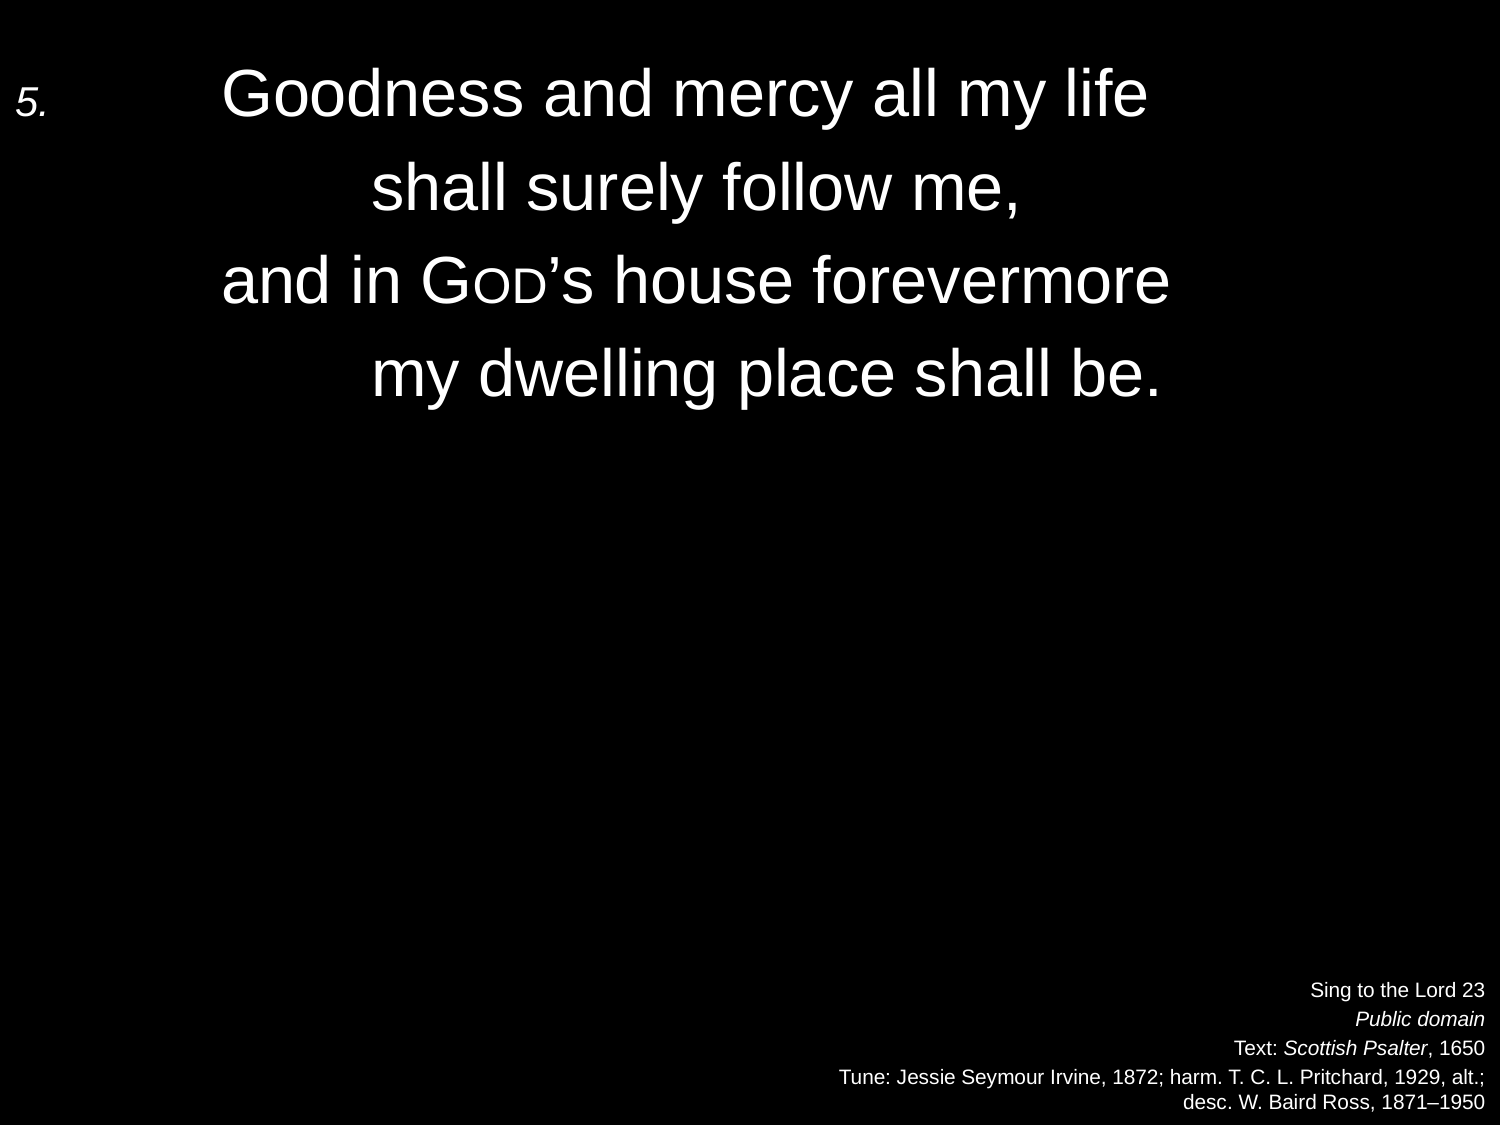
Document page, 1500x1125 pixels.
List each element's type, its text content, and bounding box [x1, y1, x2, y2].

text_box Sing to the Lord 23 Public domain Text: Scottish Psalter, 1650 Tune: Jessie Seymour Irvine, 1872; harm. T. C. L. Pritchard, 1929, alt.; desc. W. Baird Ross, 1871–1950 [0, 968, 1500, 1122]
list 5. Goodness and mercy all my life shall surely follow me, and in God’s house forevermore my dwelling place shall be. [0, 42, 1500, 968]
